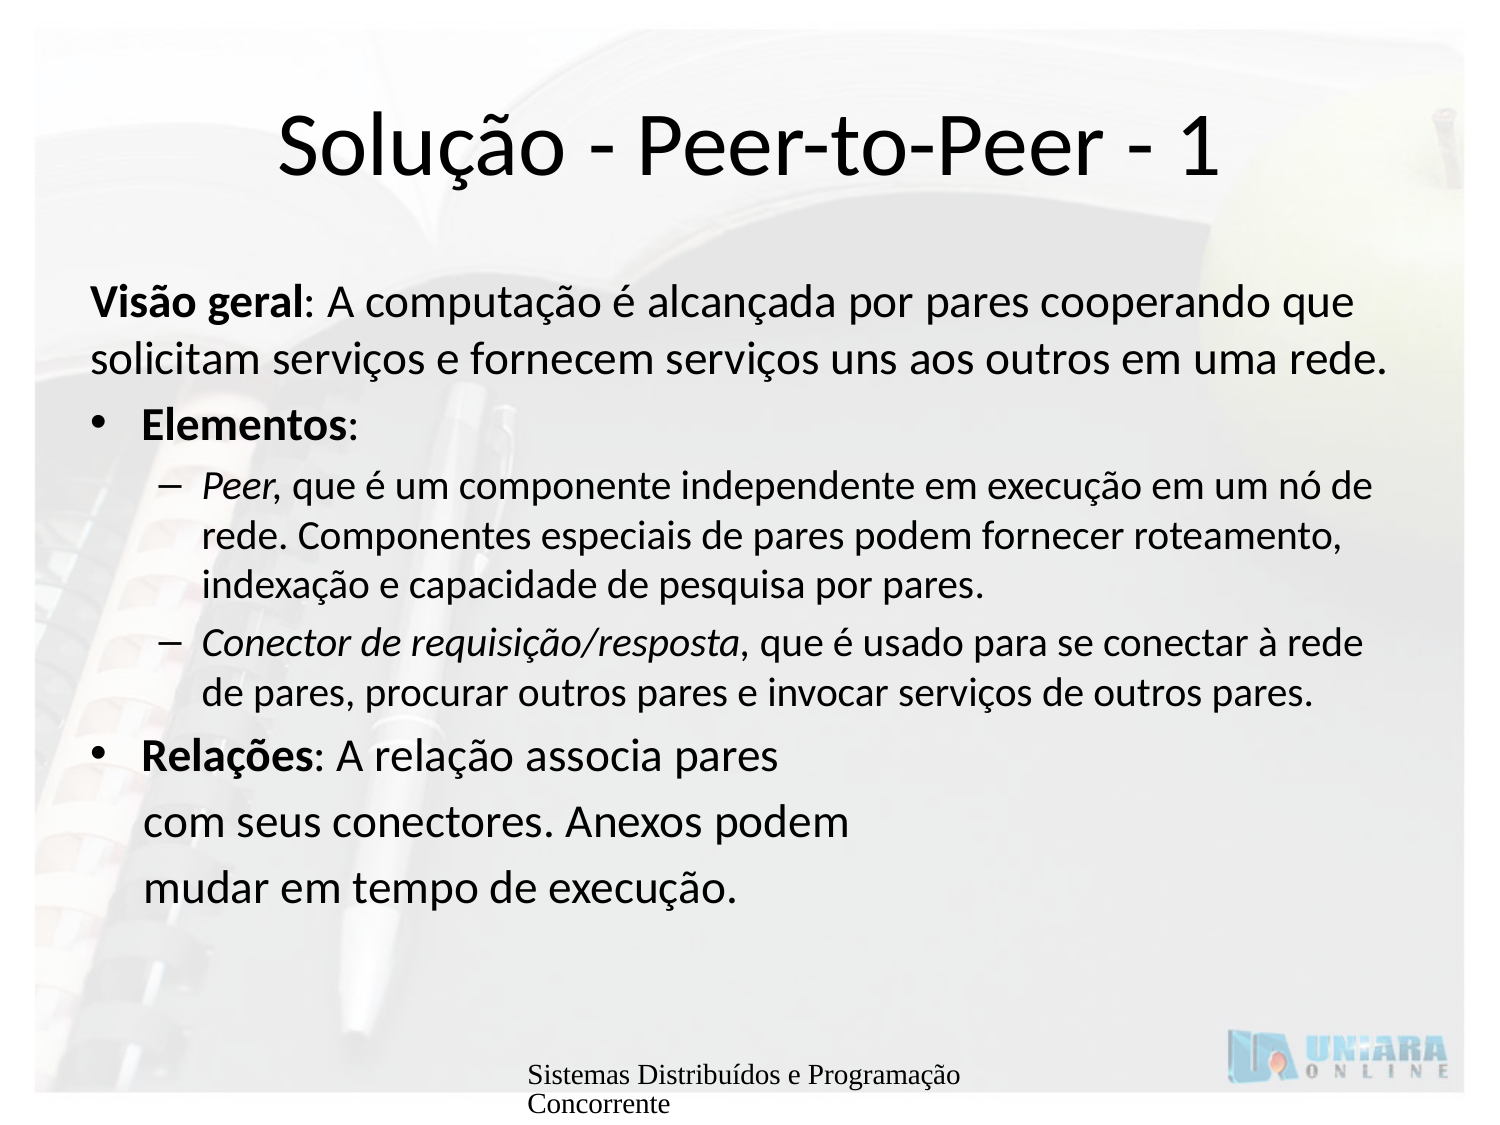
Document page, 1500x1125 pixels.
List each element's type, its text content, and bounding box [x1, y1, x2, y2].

title Solução - Peer-to-Peer - 1 [75, 45, 1425, 233]
footer Sistemas Distribuídos e Programação Concorrente [512, 1042, 988, 1103]
list Visão geral: A computação é alcançada por pares cooperando que solicitam serviços e fornecem serviços uns aos outros em uma rede. Elementos: Peer, que é um componente independente em execução em um nó de rede. Componentes especiais de pares podem fornecer roteamento, indexação e capacidade de pesquisa por pares. Conector de requisição/resposta, que é usado para se conectar à rede de pares, procurar outros pares e invocar serviços de outros pares. Relações: A relação associa pares com seus conectores. Anexos podem mudar em tempo de execução. [75, 262, 1425, 1005]
